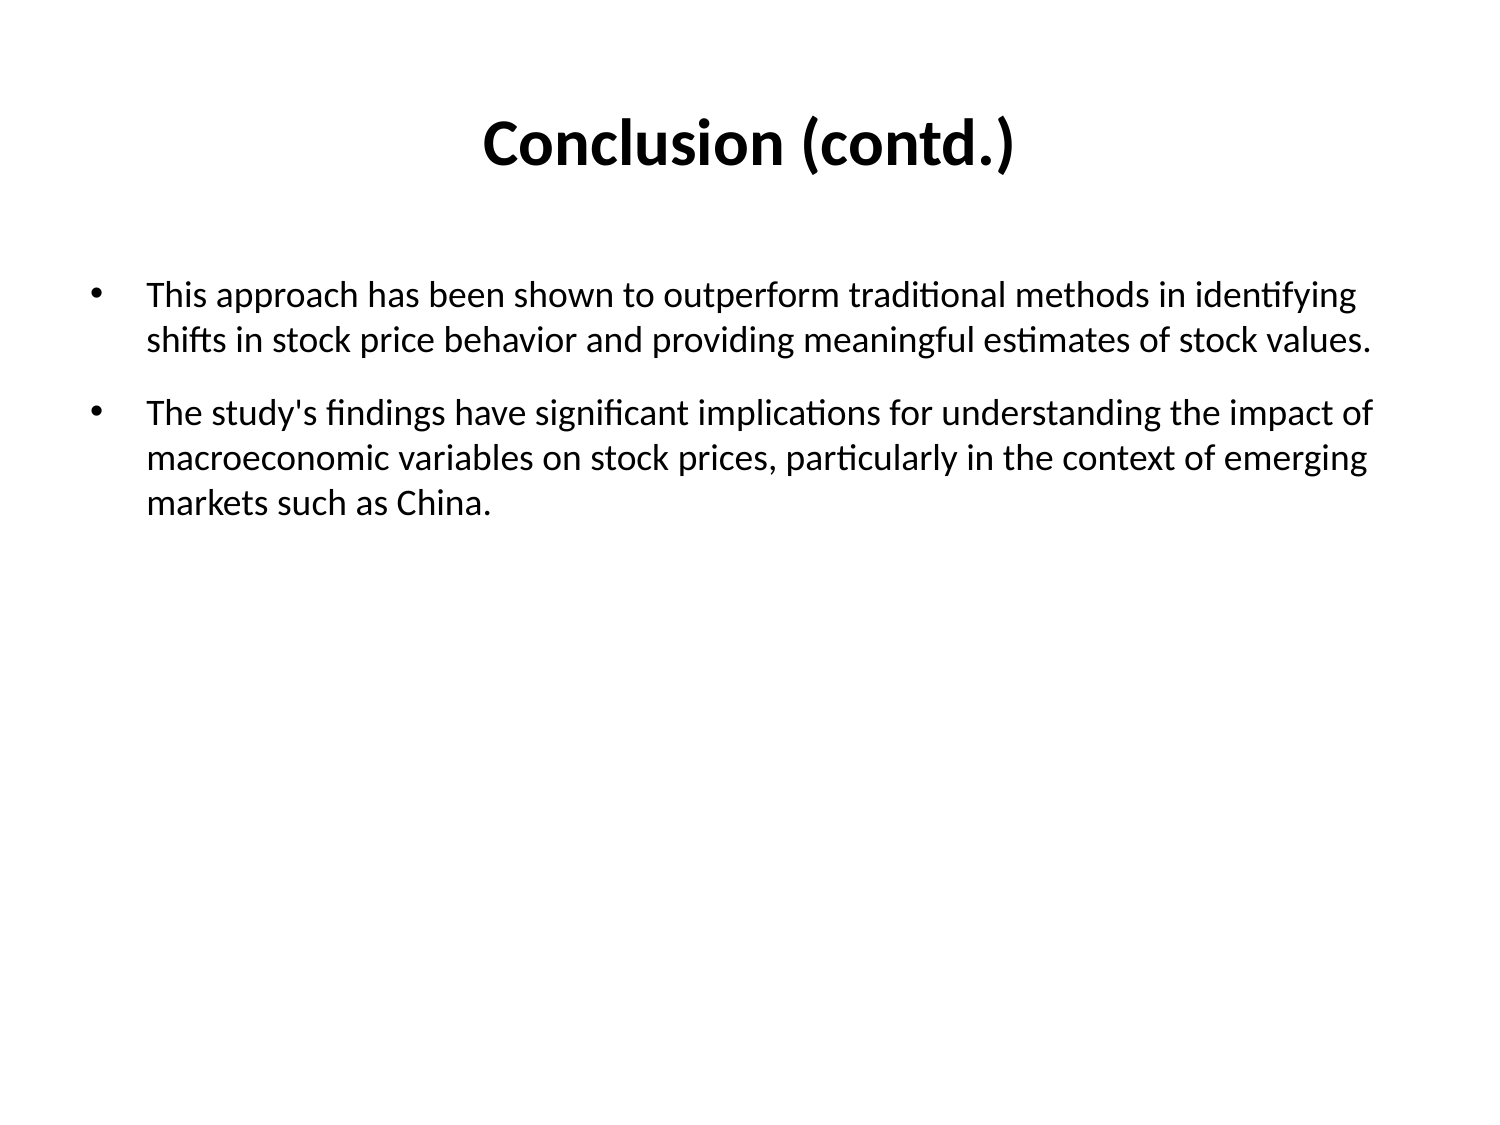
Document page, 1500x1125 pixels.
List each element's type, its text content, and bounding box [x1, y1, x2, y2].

list This approach has been shown to outperform traditional methods in identifying shifts in stock price behavior and providing meaningful estimates of stock values. The study's findings have significant implications for understanding the impact of macroeconomic variables on stock prices, particularly in the context of emerging markets such as China. [75, 262, 1425, 916]
title Conclusion (contd.) [75, 45, 1425, 233]
